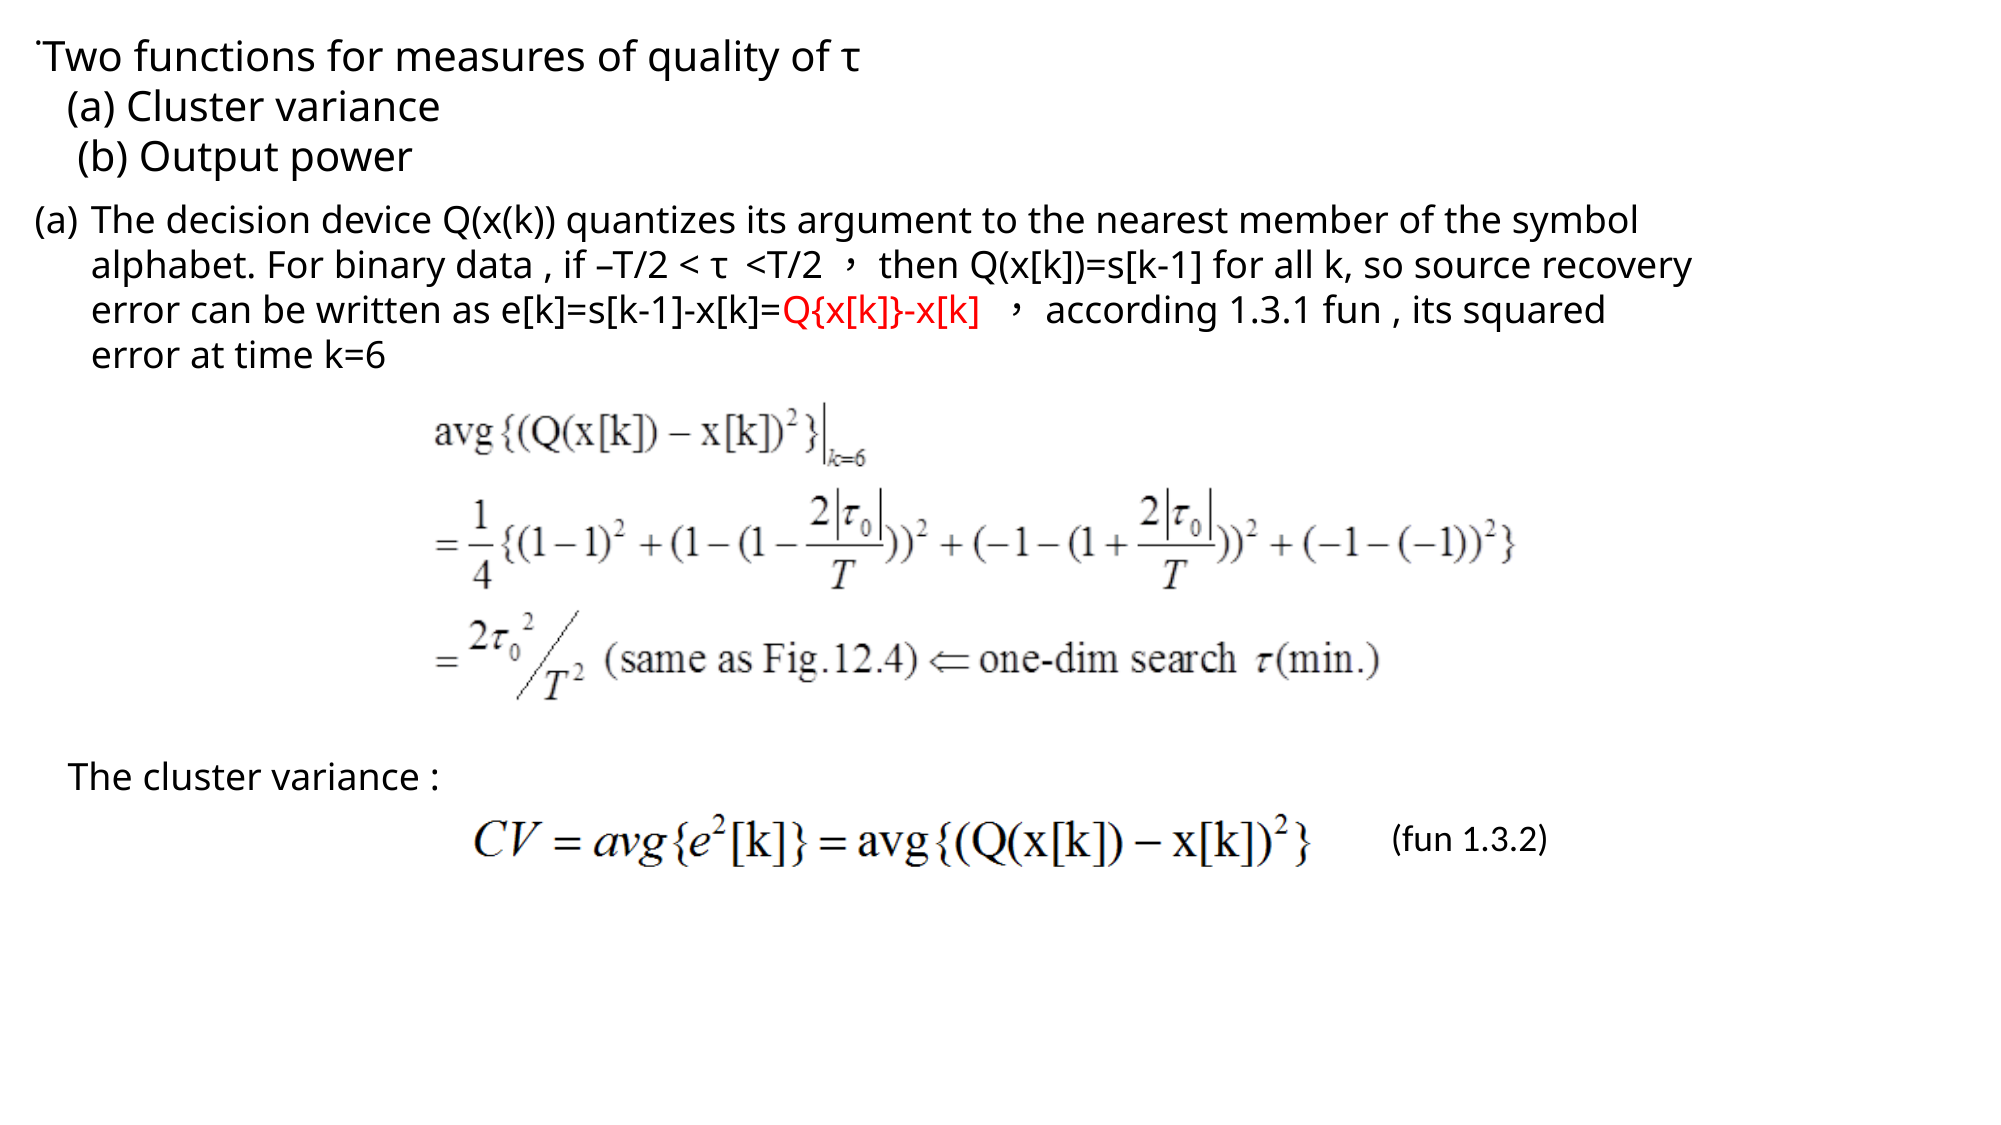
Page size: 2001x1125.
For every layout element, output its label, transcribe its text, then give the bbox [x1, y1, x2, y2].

text_box ˙Two functions for measures of quality of τ (a) Cluster variance (b) Output power [19, 22, 978, 187]
text_box The decision device Q(x(k)) quantizes its argument to the nearest member of the symbol alphabet. For binary data , if –T/2 < τ <T/2，then Q(x[k])=s[k-1] for all k, so source recovery error can be written as e[k]=s[k-1]-x[k]=Q{x[k]}-x[k] ，according 1.3.1 fun , its squared error at time k=6 [19, 188, 1712, 384]
text_box (fun 1.3.2) [1367, 806, 1829, 866]
picture [430, 395, 1524, 710]
text_box The cluster variance : [52, 745, 724, 806]
picture [452, 785, 1315, 900]
